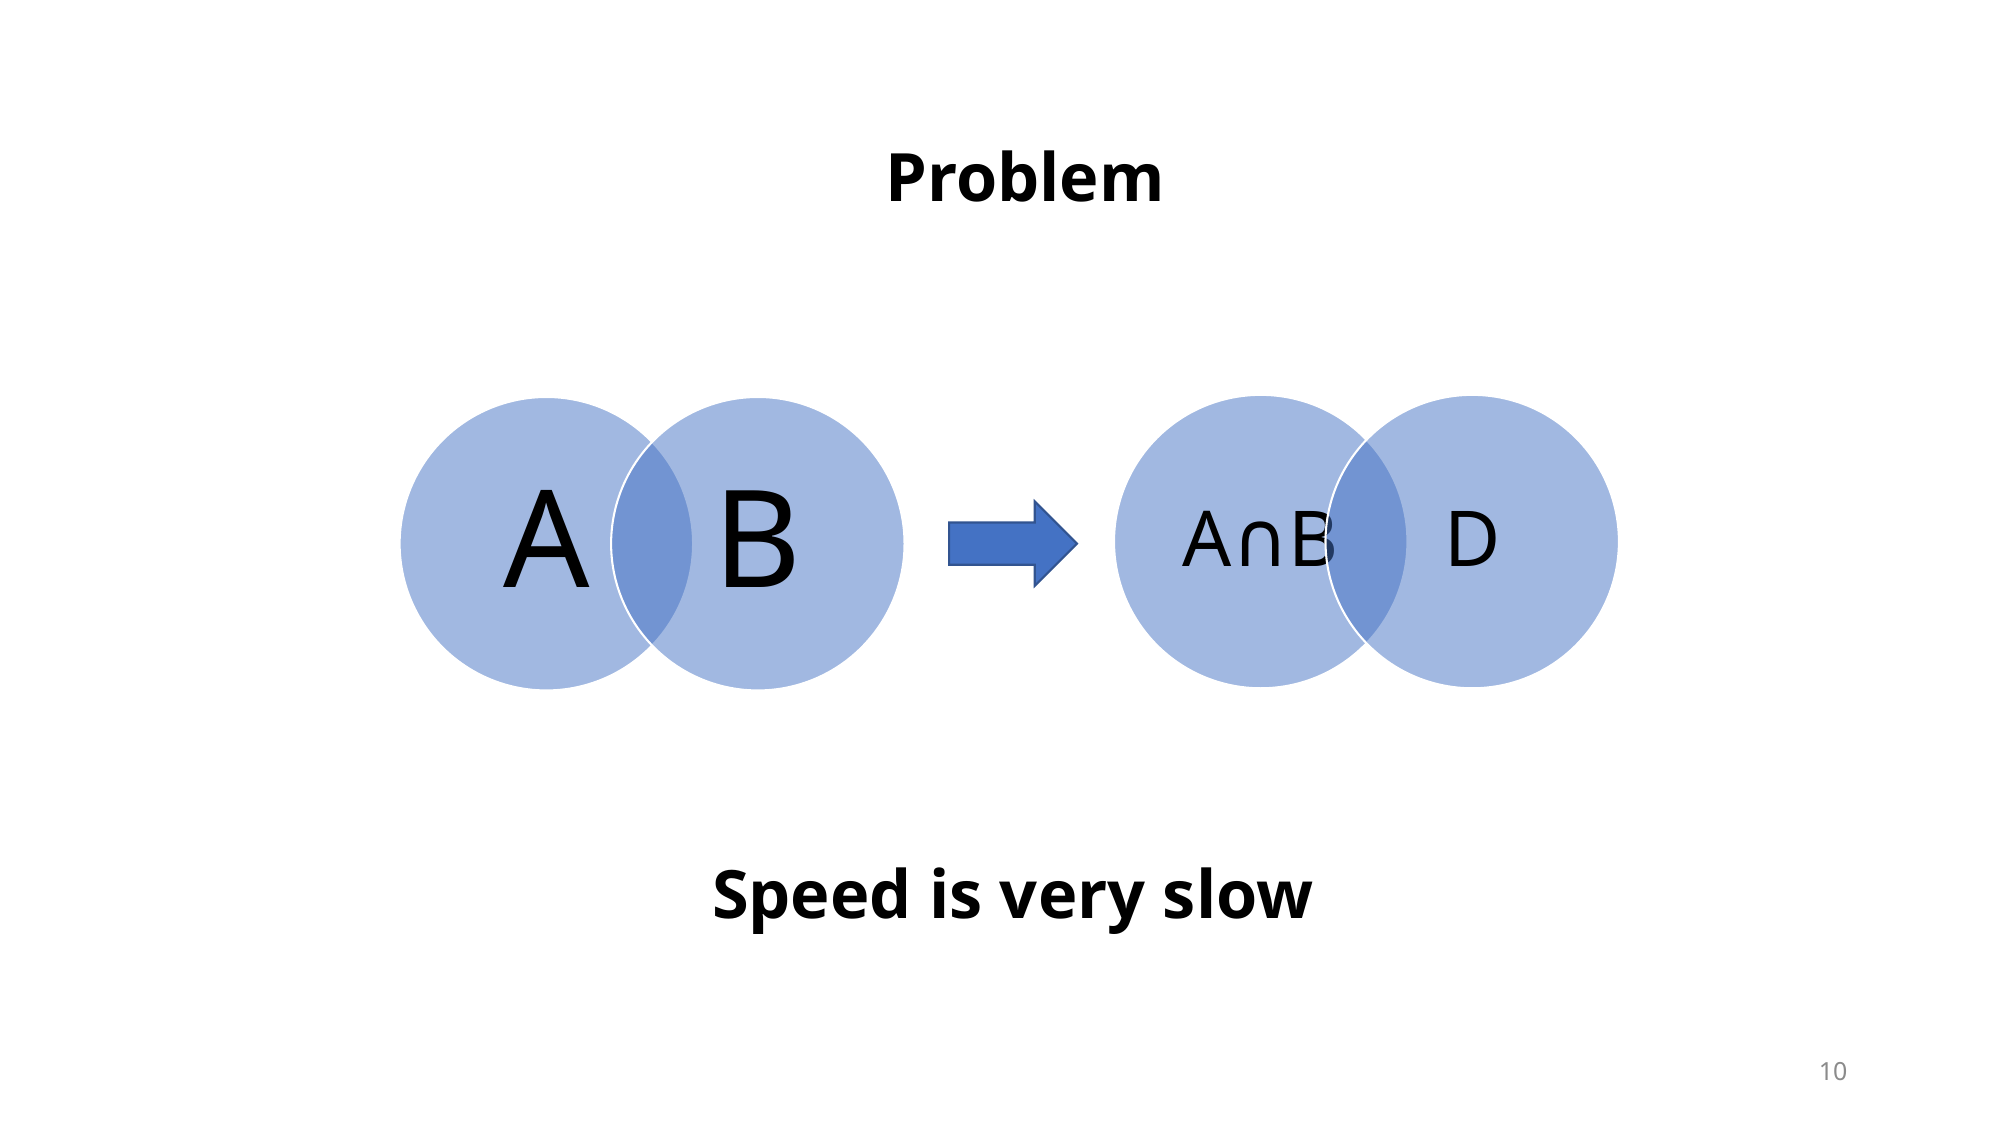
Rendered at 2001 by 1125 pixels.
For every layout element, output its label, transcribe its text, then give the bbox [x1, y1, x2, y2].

text_box Speed is very slow [487, 844, 1539, 940]
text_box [1102, 293, 1631, 790]
slide_number 10 [1412, 1042, 1863, 1103]
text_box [387, 295, 917, 792]
text_box Problem [499, 126, 1551, 222]
text_box [948, 498, 1079, 589]
